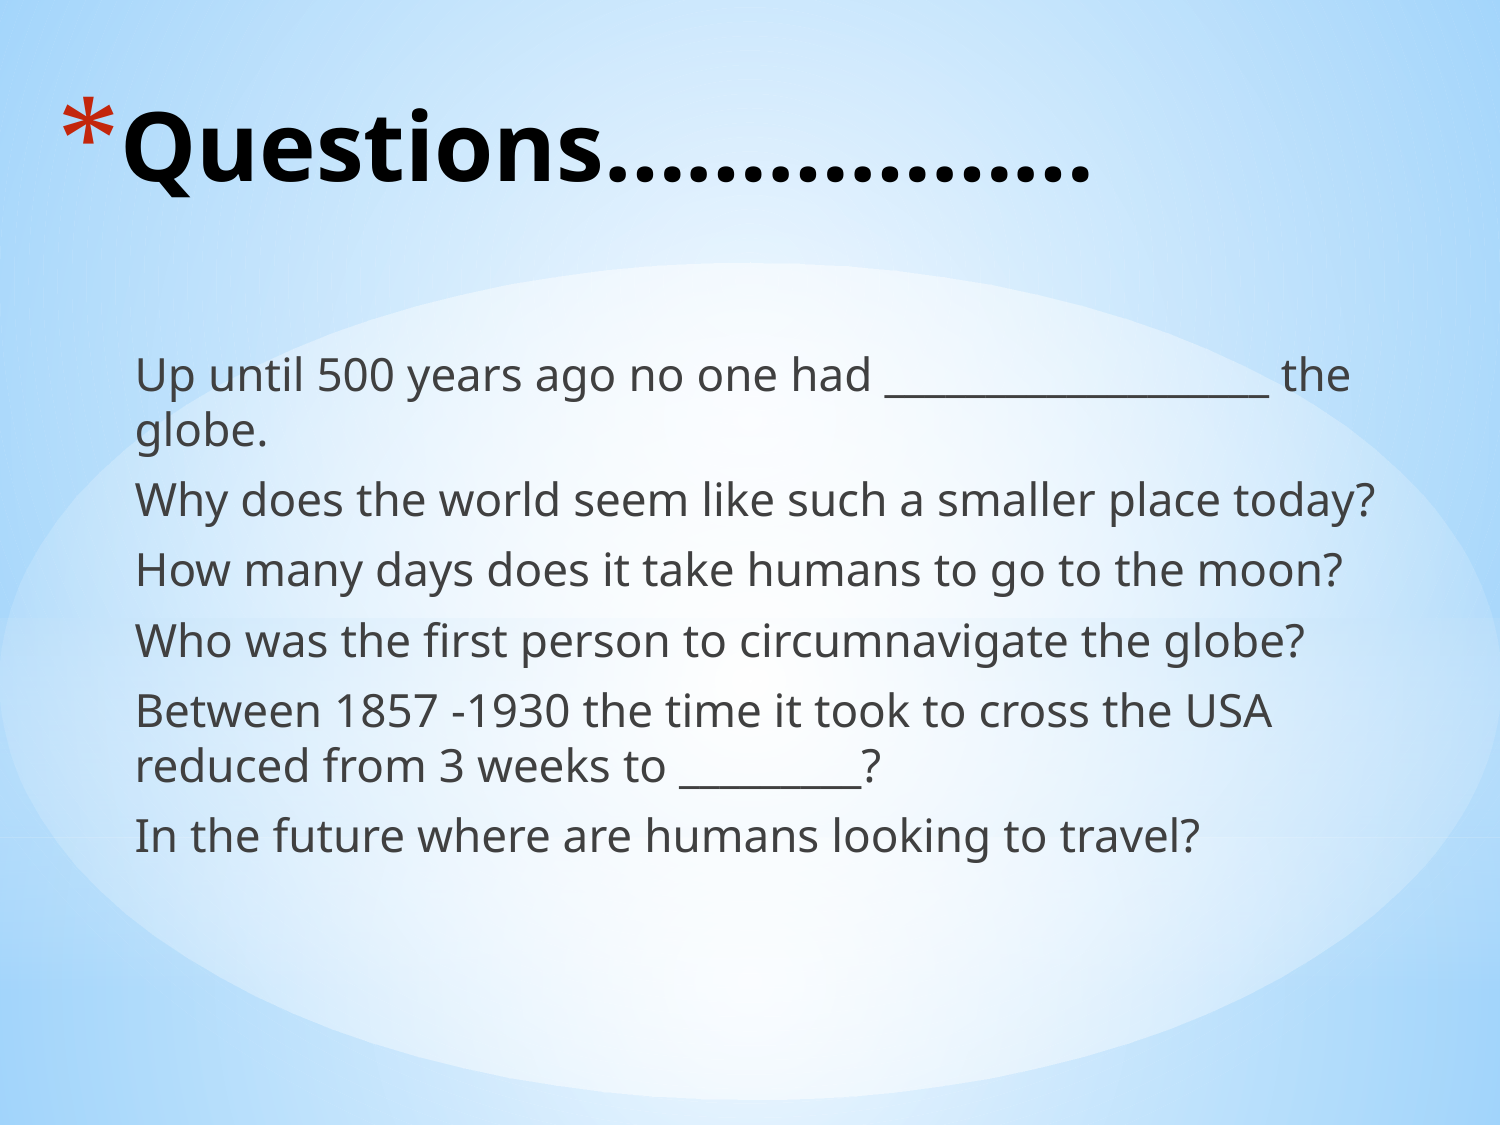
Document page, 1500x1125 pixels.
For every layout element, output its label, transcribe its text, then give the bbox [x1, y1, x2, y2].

title Questions……………… [41, 78, 1110, 266]
list Up until 500 years ago no one had ___________________ the globe. Why does the world seem like such a smaller place today? How many days does it take humans to go to the moon? Who was the first person to circumnavigate the globe? Between 1857 -1930 the time it took to cross the USA reduced from 3 weeks to _________? In the future where are humans looking to travel? [112, 338, 1412, 909]
